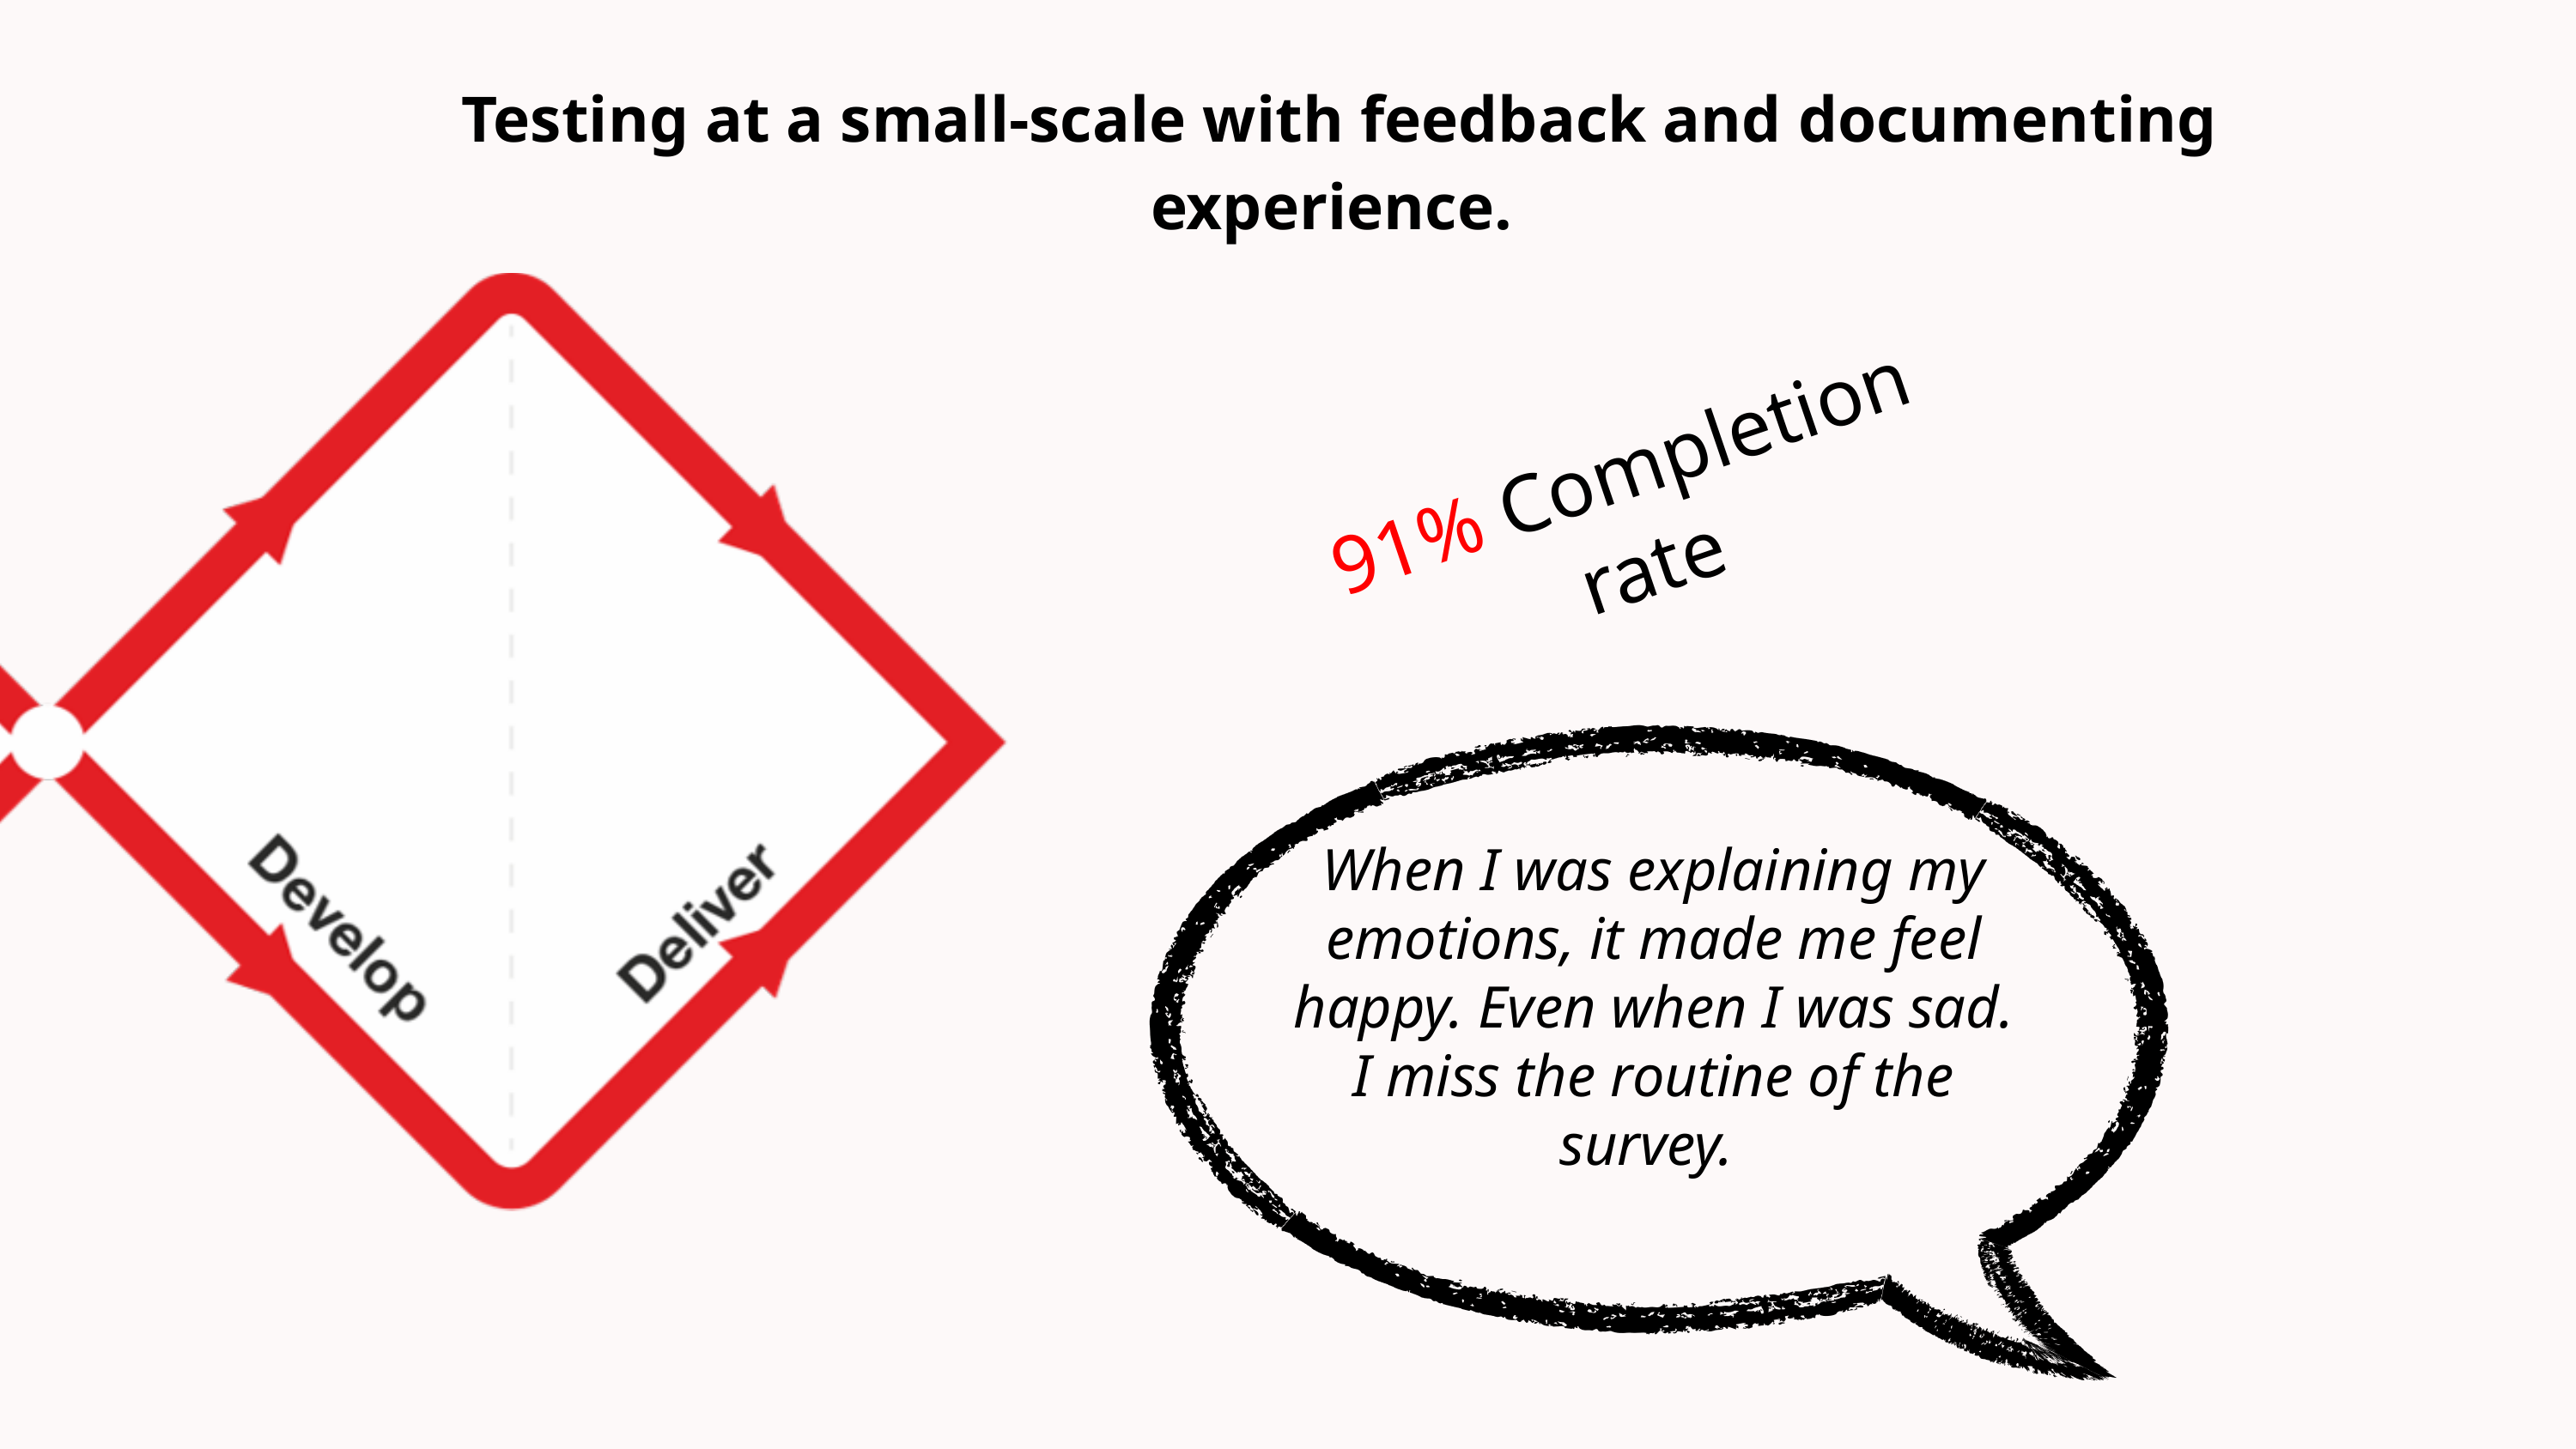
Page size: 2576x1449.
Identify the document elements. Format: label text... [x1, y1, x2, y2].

text_box [0, 273, 1012, 1211]
text_box When I was explaining my emotions, it made me feel happy. Even when I was sad. I miss the routine of the survey. [1293, 833, 2015, 1177]
text_box Testing at a small-scale with feedback and documenting experience. [420, 67, 2244, 243]
text_box 91% Completion rate [1292, 312, 1978, 714]
text_box [1148, 724, 2170, 1382]
